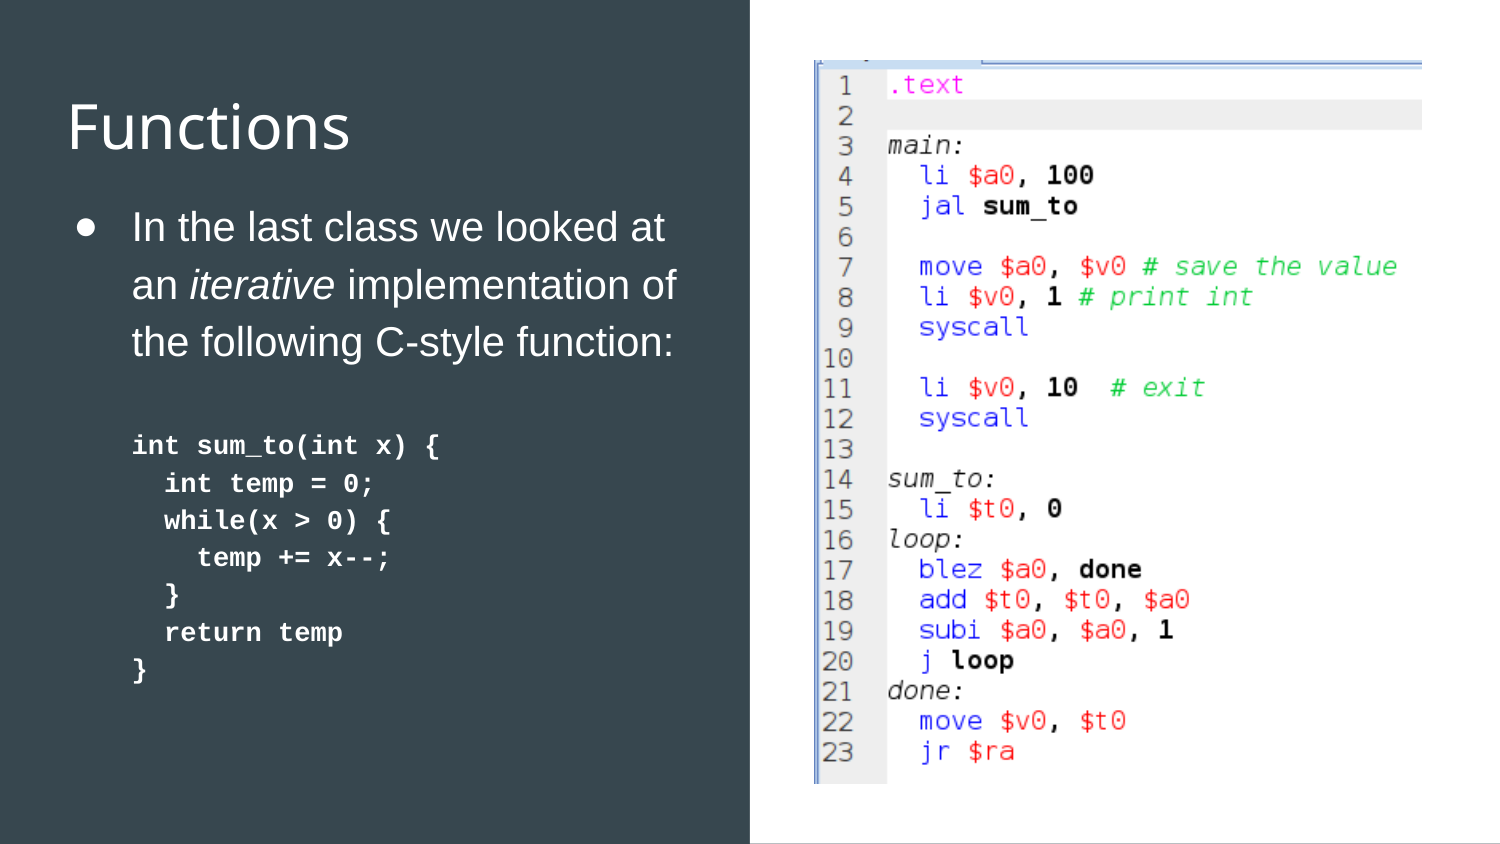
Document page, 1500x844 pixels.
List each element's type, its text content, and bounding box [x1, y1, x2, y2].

text_box Functions [51, 71, 809, 178]
picture [814, 59, 1423, 784]
list In the last class we looked at an iterative implementation of the following C-style function: int sum_to(int x) { int temp = 0; while(x > 0) { temp += x--; } return temp } [41, 177, 707, 739]
